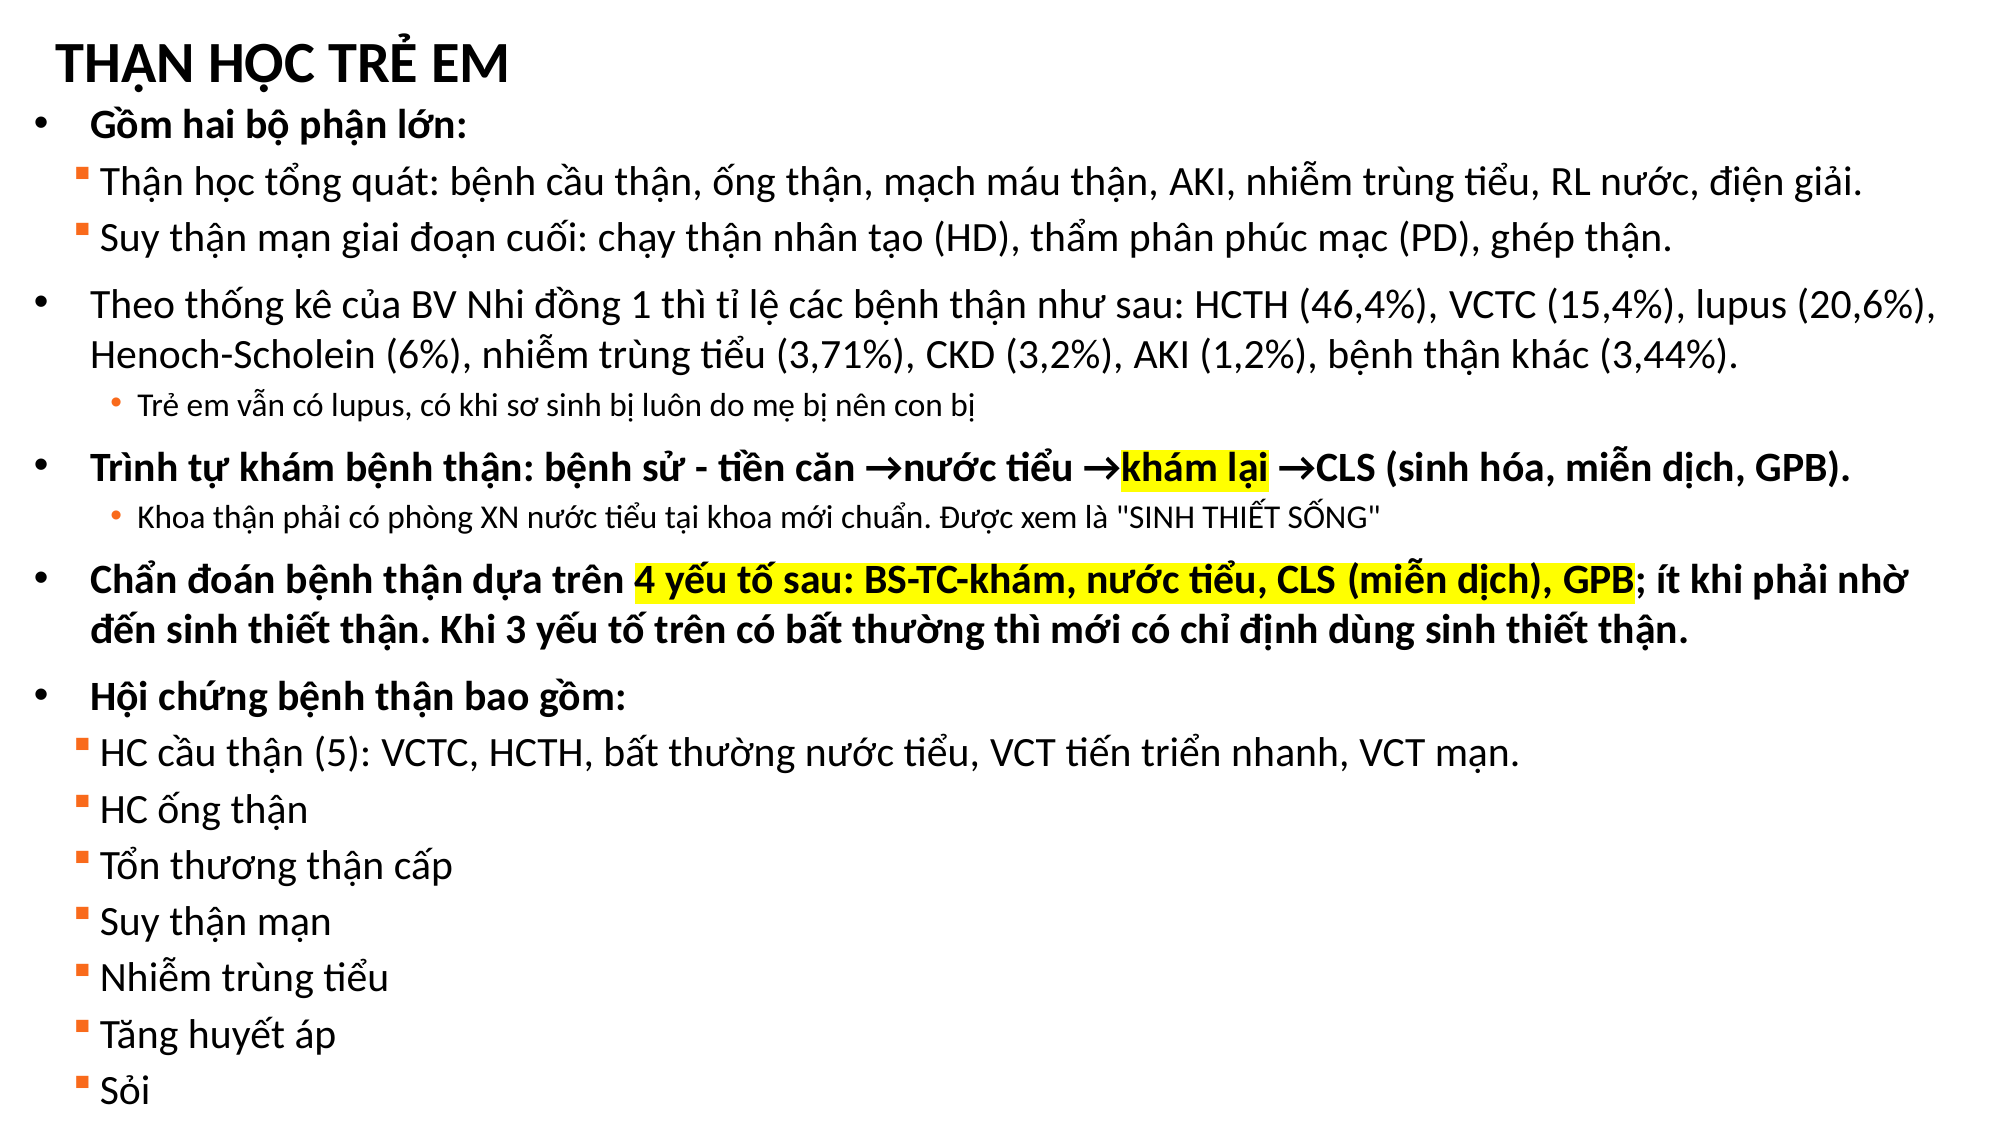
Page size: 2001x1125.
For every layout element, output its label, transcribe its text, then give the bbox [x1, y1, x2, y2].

title THẬN HỌC TRẺ EM [40, 14, 1686, 89]
list Gồm hai bộ phận lớn: Thận học tổng quát: bệnh cầu thận, ống thận, mạch máu thận, AKI, nhiễm trùng tiểu, RL nước, điện giải. Suy thận mạn giai đoạn cuối: chạy thận nhân tạo (HD), thẩm phân phúc mạc (PD), ghép thận. Theo thống kê của BV Nhi đồng 1 thì tỉ lệ các bệnh thận như sau: HCTH (46,4%), VCTC (15,4%), lupus (20,6%), Henoch-Scholein (6%), nhiễm trùng tiểu (3,71%), CKD (3,2%), AKI (1,2%), bệnh thận khác (3,44%). Trẻ em vẫn có lupus, có khi sơ sinh bị luôn do mẹ bị nên con bị Trình tự khám bệnh thận: bệnh sử - tiền căn →nước tiểu →khám lại →CLS (sinh hóa, miễn dịch, GPB). Khoa thận phải có phòng XN nước tiểu tại khoa mới chuẩn. Được xem là "SINH THIẾT SỐNG" Chẩn đoán bệnh thận dựa trên 4 yếu tố sau: BS-TC-khám, nước tiểu, CLS (miễn dịch), GPB; ít khi phải nhờ đến sinh thiết thận. Khi 3 yếu tố trên có bất thường thì mới có chỉ định dùng sinh thiết thận. Hội chứng bệnh thận bao gồm: HC cầu thận (5): VCTC, HCTH, bất thường nước tiểu, VCT tiến triển nhanh, VCT mạn. HC ống thận Tổn thương thận cấp Suy thận mạn Nhiễm trùng tiểu Tăng huyết áp Sỏi [18, 89, 1974, 1111]
